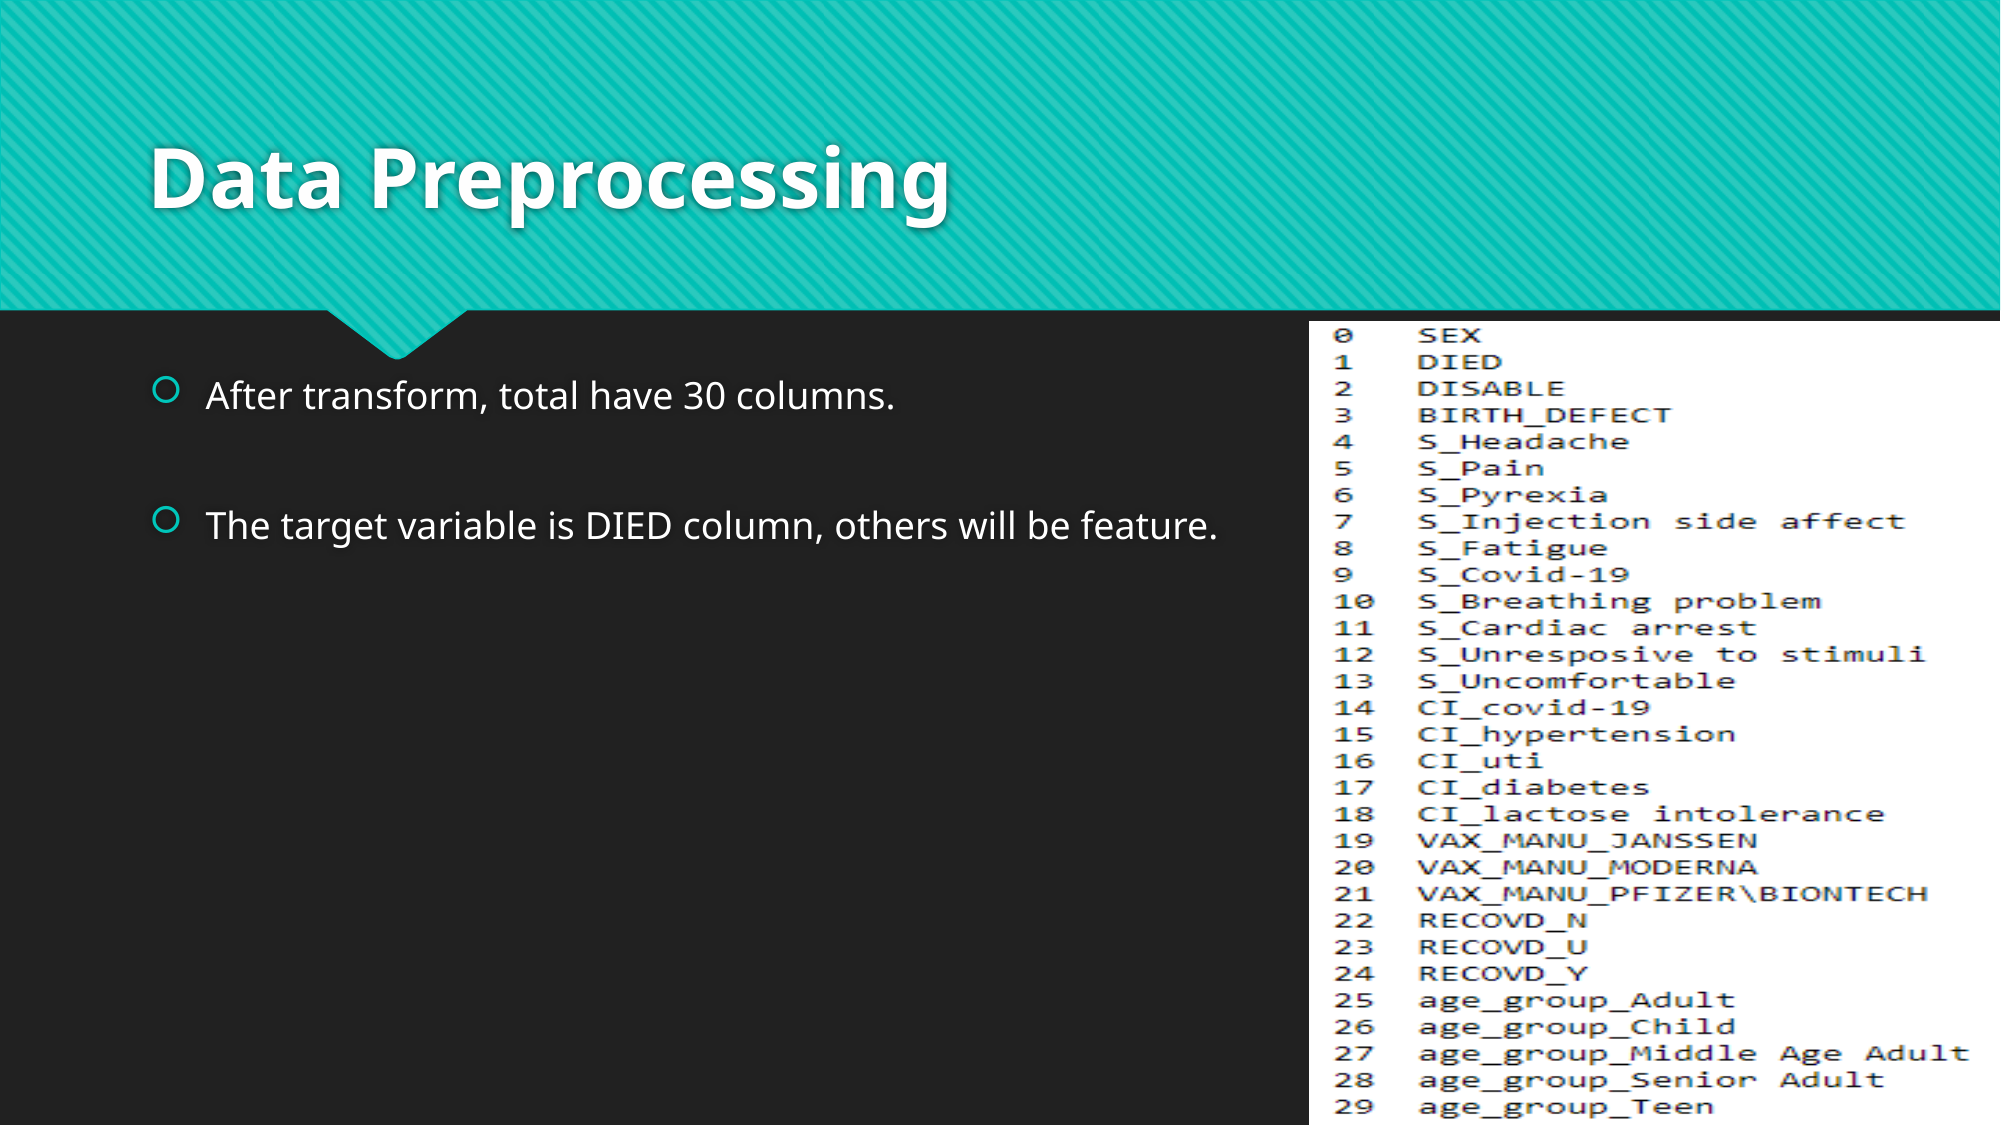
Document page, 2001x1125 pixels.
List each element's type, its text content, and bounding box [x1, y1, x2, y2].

list After transform, total have 30 columns. The target variable is DIED column, others will be feature. [134, 364, 1309, 962]
title Data Preprocessing [132, 73, 1868, 233]
picture [1309, 321, 2000, 1125]
